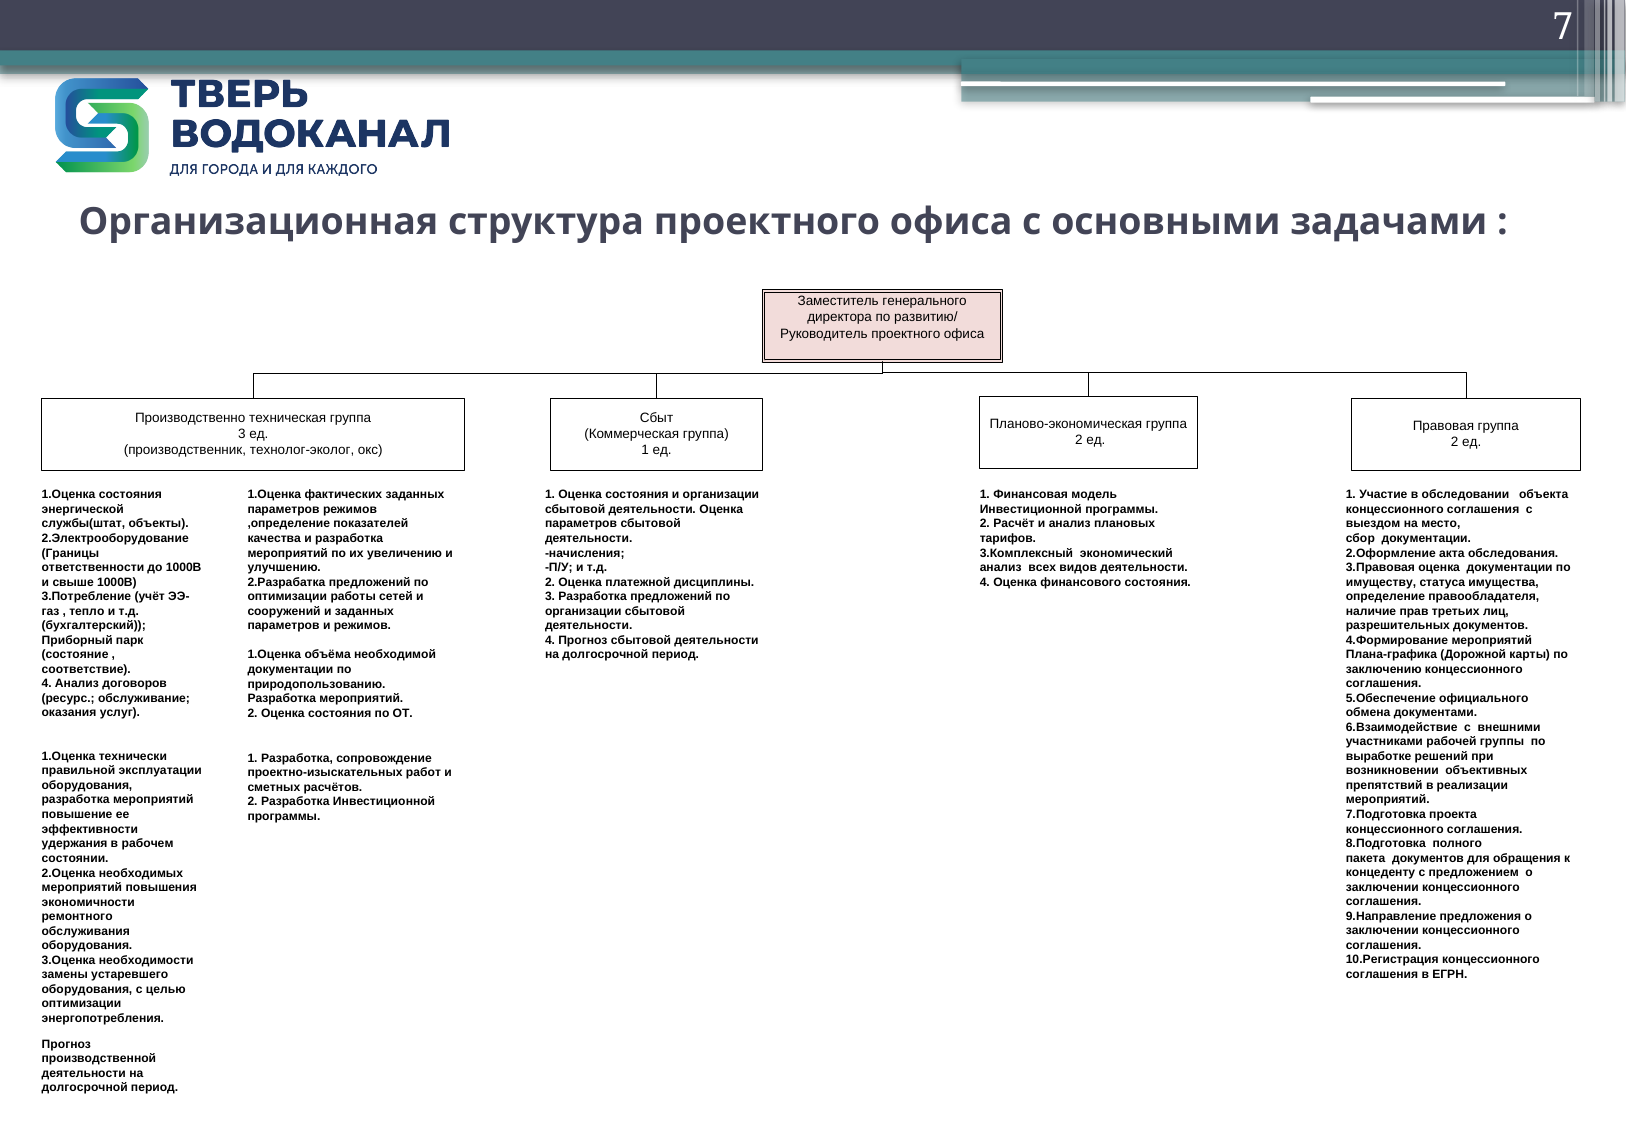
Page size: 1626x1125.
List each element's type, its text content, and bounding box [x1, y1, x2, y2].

picture [54, 78, 449, 176]
text_box Организационная структура проектного офиса с основными задачами : [63, 170, 1527, 269]
slide_number 7 [1452, 0, 1589, 61]
picture [39, 287, 1583, 1098]
